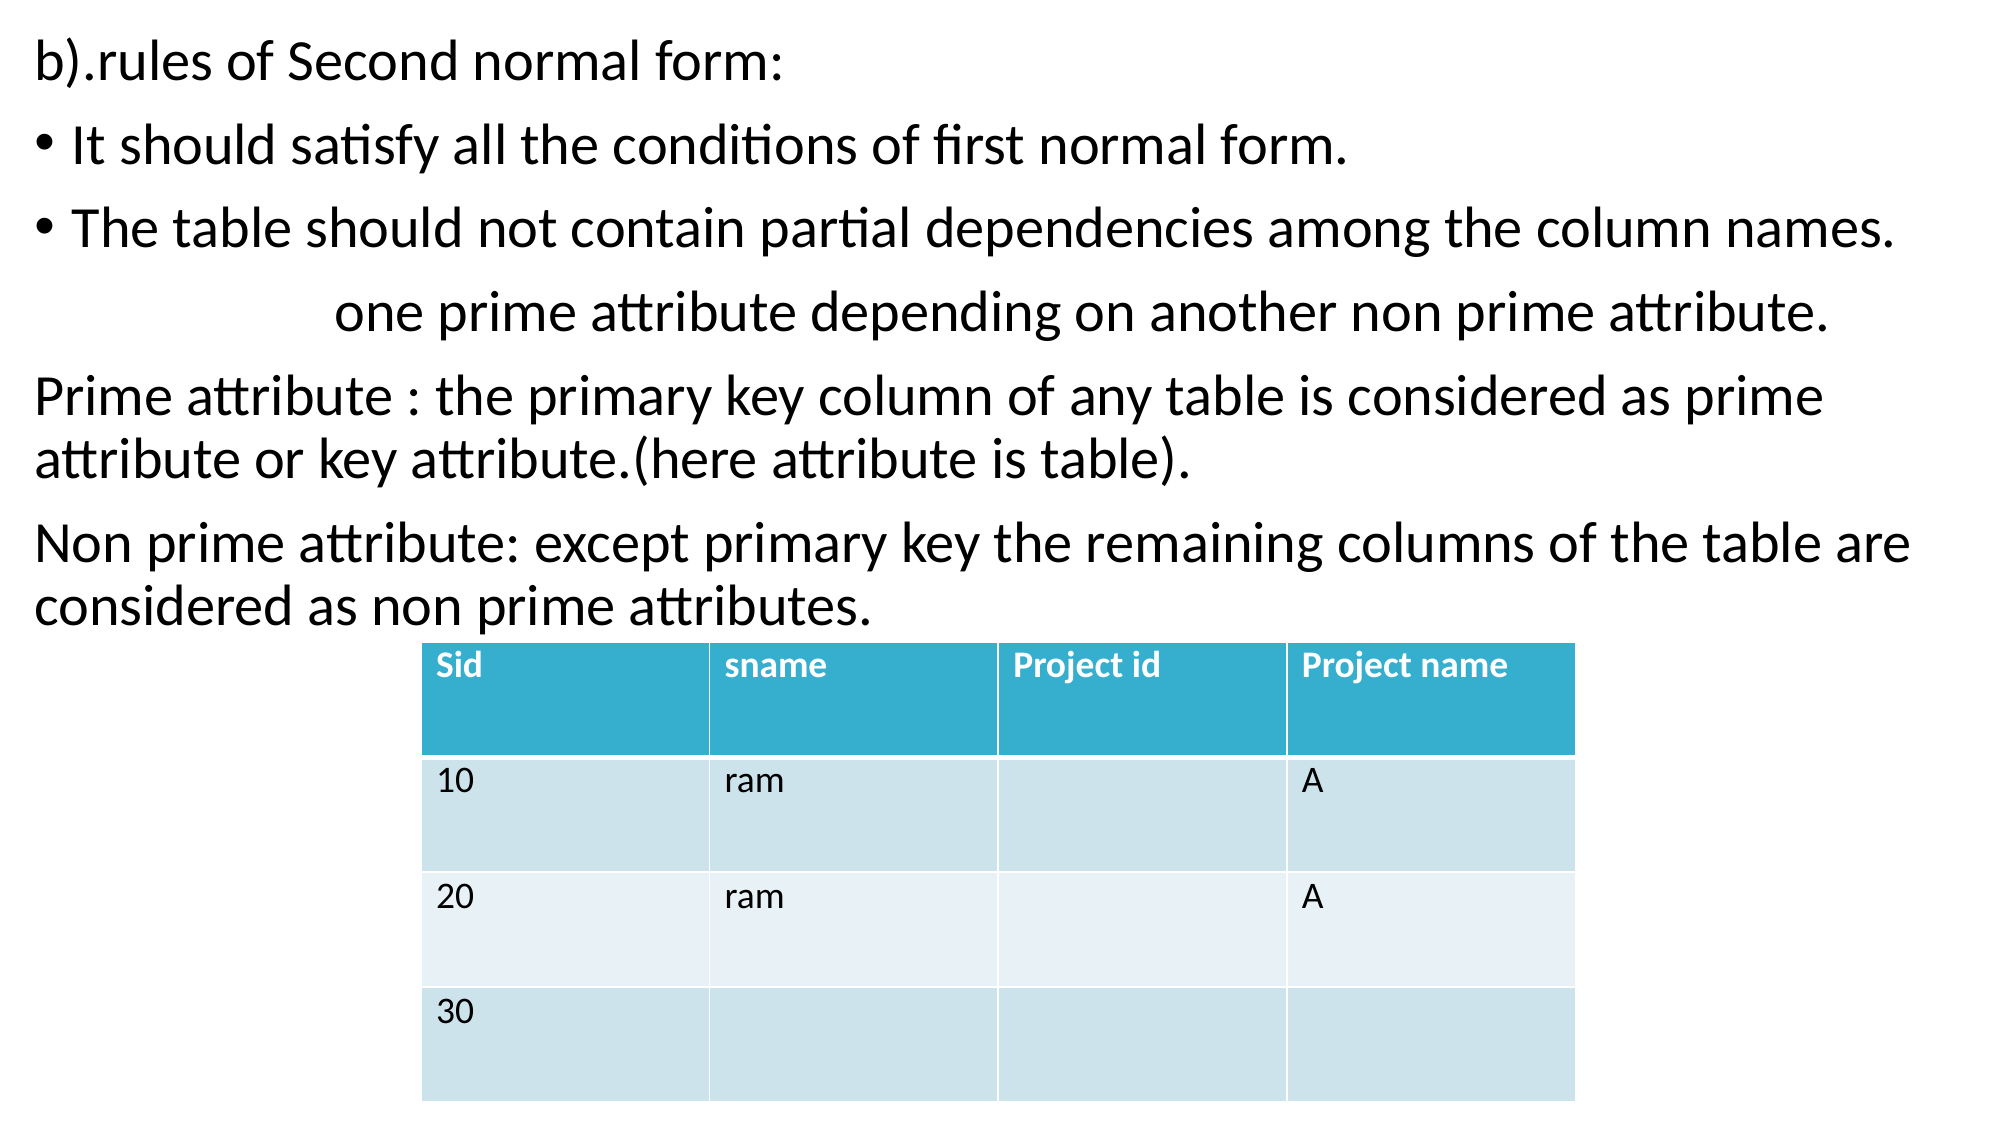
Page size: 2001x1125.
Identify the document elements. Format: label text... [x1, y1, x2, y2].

table_cell [1288, 988, 1575, 1101]
table_cell A [1288, 760, 1575, 871]
table_cell [999, 988, 1286, 1101]
table_header Sid [422, 643, 709, 755]
table_cell [999, 760, 1286, 871]
table_cell 30 [422, 988, 709, 1101]
table_cell [999, 873, 1286, 986]
table_cell [710, 988, 997, 1101]
table_header Project id [999, 643, 1286, 755]
table_cell A [1288, 873, 1575, 986]
list b).rules of Second normal form: It should satisfy all the conditions of first normal form. The table should not contain partial dependencies among the column names. one prime attribute depending on another non prime attribute. Prime attribute : the primary key column of any table is considered as prime attribute or key attribute.(here attribute is table). Non prime attribute: except primary key the remaining columns of the table are considered as non prime attributes. [19, 22, 2000, 1125]
table_cell 20 [422, 873, 709, 986]
table_header Project name [1288, 643, 1575, 755]
table_cell 10 [422, 760, 709, 871]
table_cell ram [710, 760, 997, 871]
table_cell ram [710, 873, 997, 986]
table_header sname [710, 643, 997, 755]
